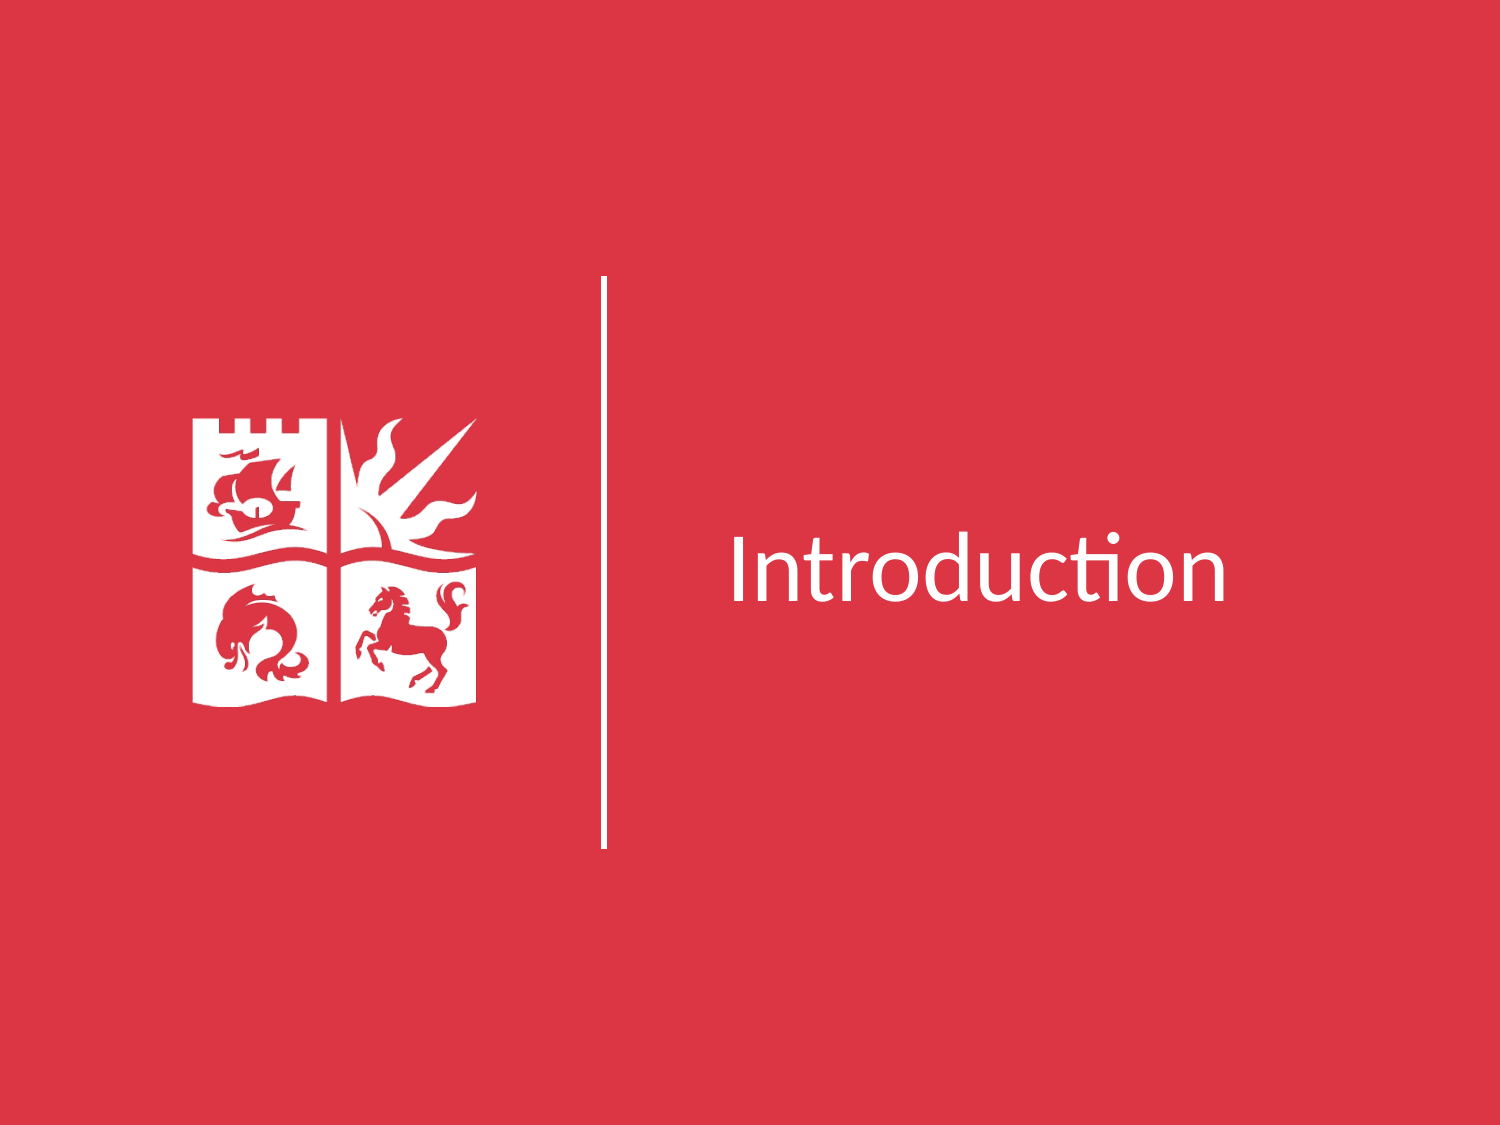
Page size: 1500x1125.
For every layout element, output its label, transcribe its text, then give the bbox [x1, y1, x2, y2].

text_box Introduction [711, 494, 1376, 629]
picture [192, 418, 483, 707]
